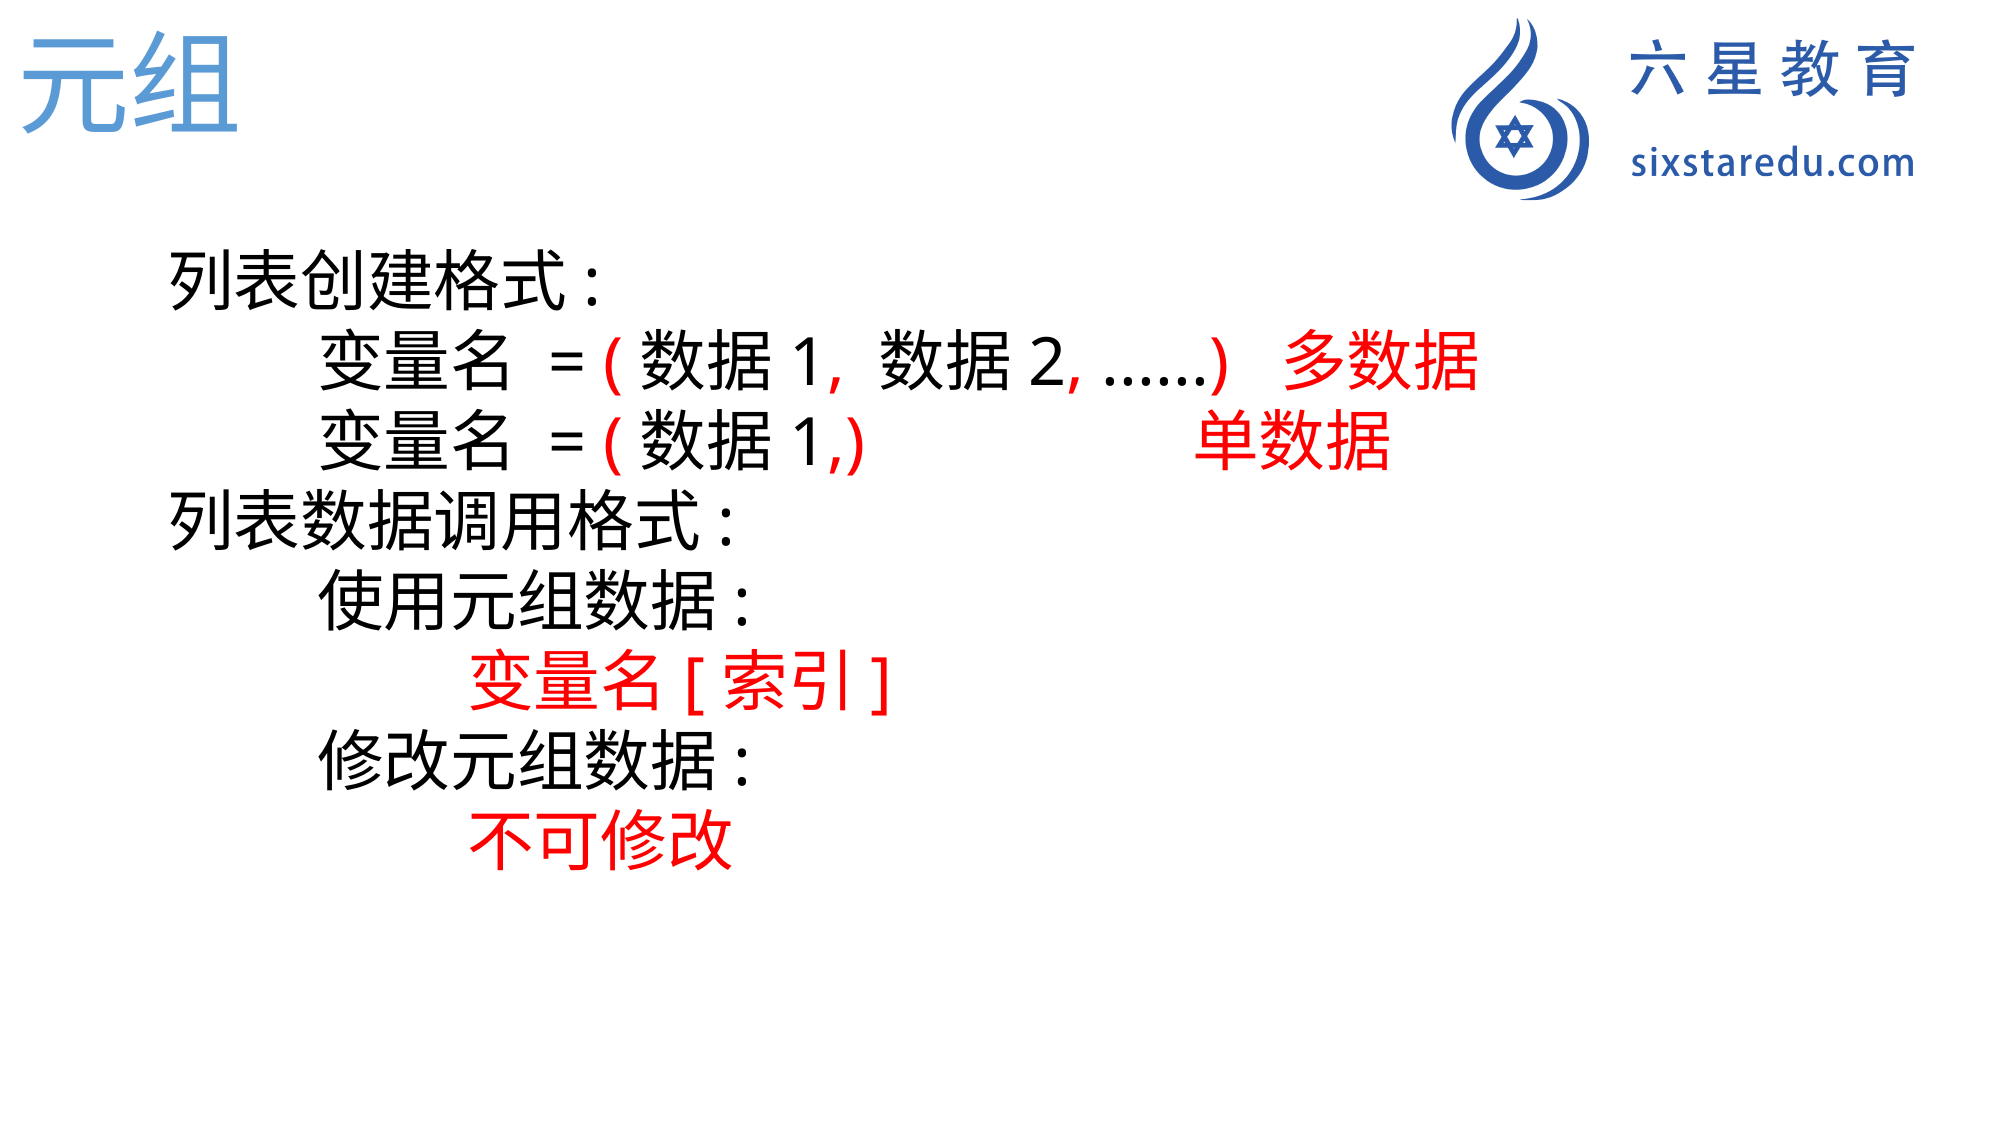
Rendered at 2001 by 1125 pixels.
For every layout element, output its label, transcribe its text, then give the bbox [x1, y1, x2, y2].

picture [1310, 0, 2000, 275]
text_box 列表创建格式: 变量名 = (数据1, 数据2, ......) 多数据 变量名 = (数据1,) 单数据 列表数据调用格式: 使用元组数据: 变量名[索引] 修改元组数据: 不可修改 [2, 231, 2000, 887]
text_box 元组 [2, 5, 1019, 156]
